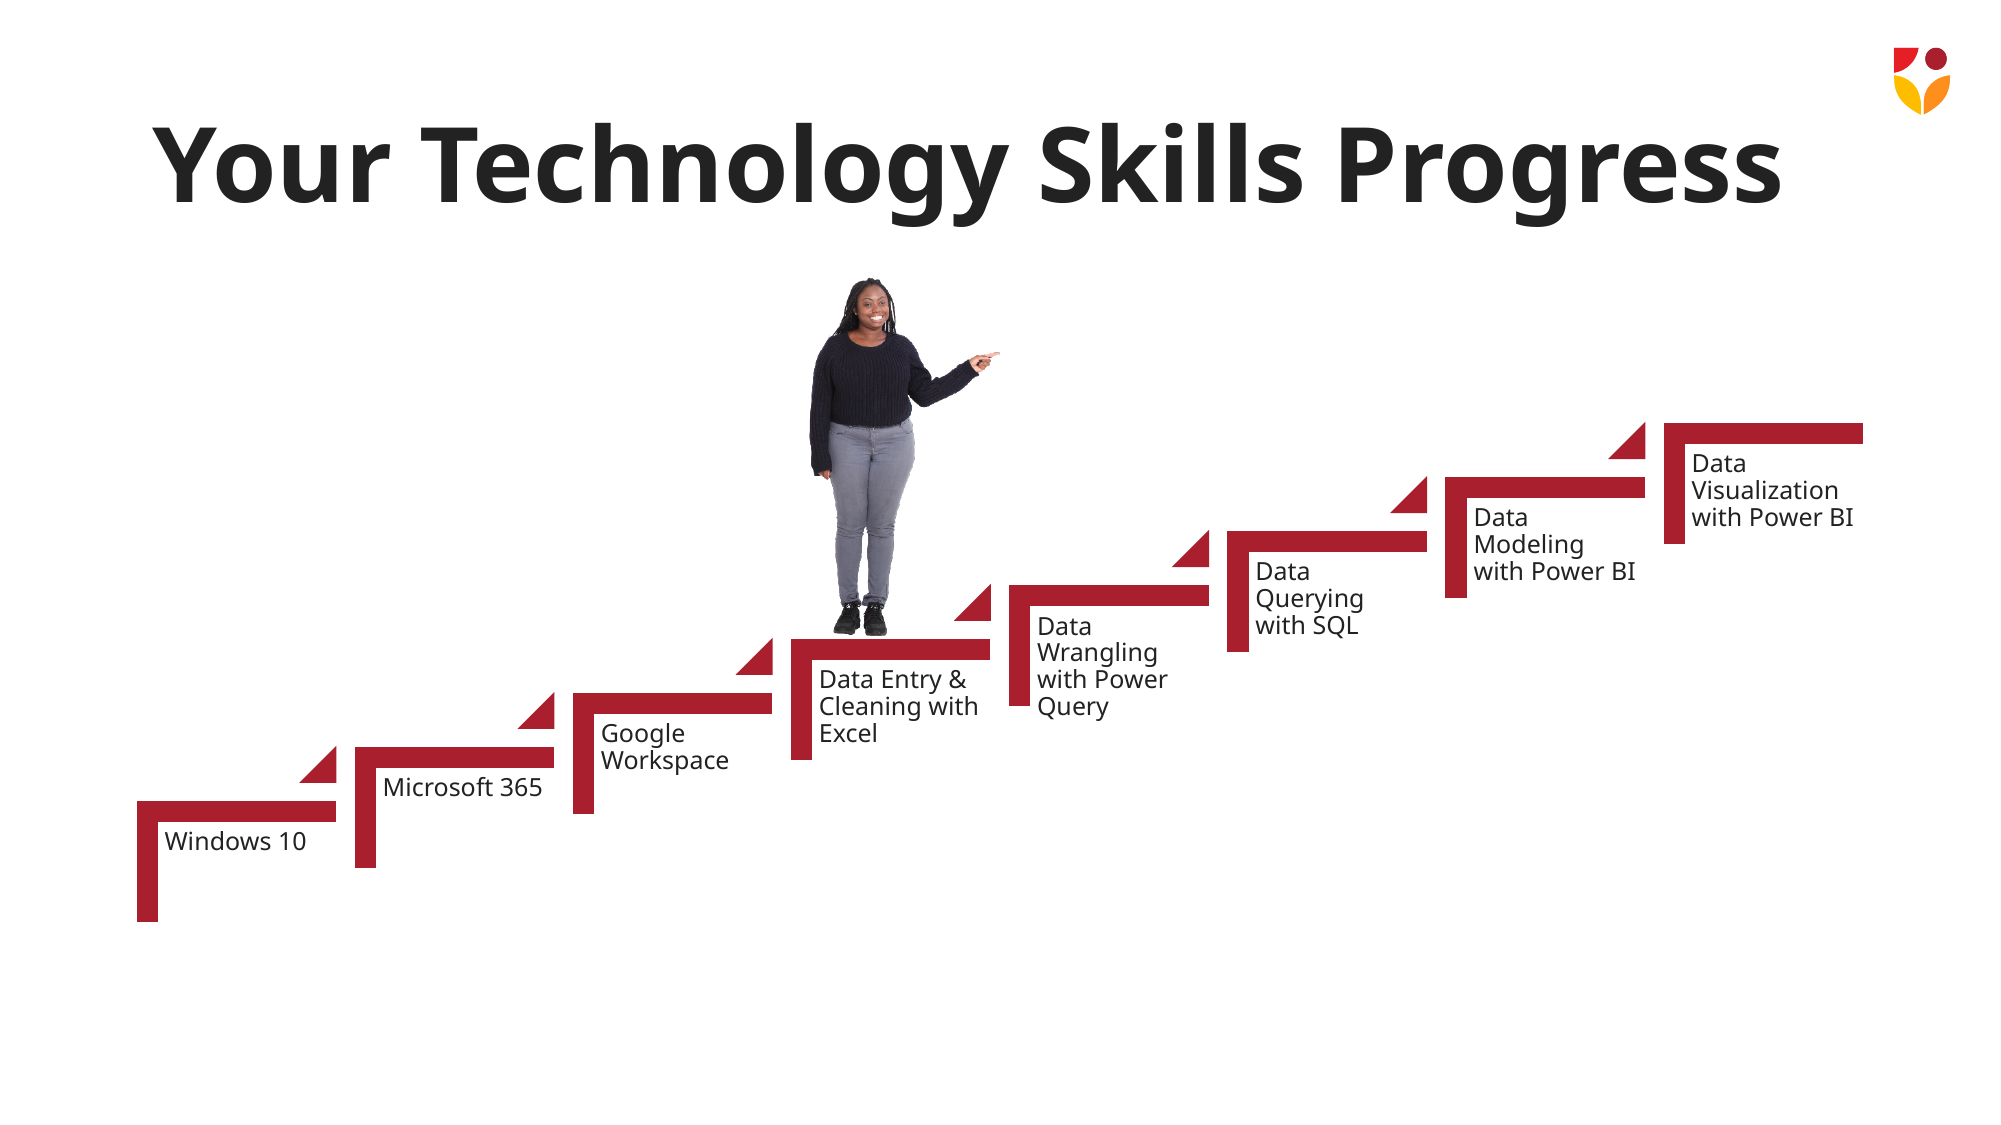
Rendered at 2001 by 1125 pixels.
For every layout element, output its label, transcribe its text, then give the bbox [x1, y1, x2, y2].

picture [1883, 39, 1957, 123]
title Your Technology Skills Progress [137, 59, 1863, 277]
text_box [137, 277, 1863, 1125]
picture [809, 277, 1000, 636]
